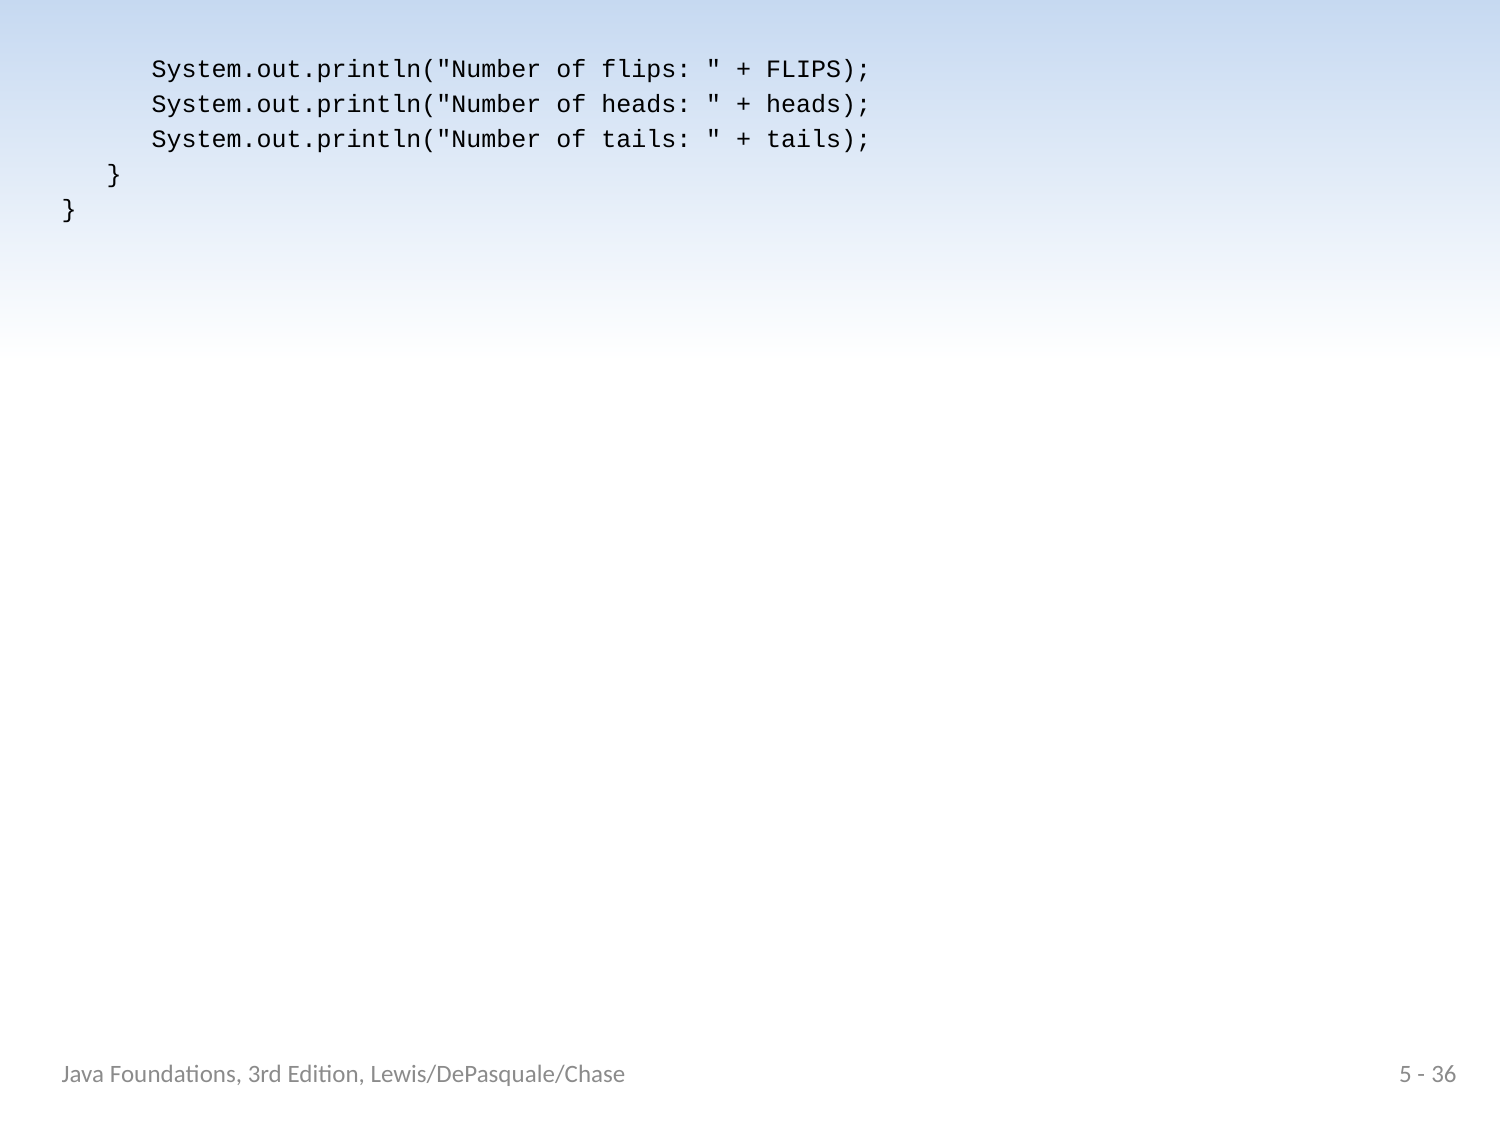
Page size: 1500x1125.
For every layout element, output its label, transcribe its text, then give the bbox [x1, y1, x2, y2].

slide_number 5 - 36 [1121, 1042, 1472, 1103]
list System.out.println("Number of flips: " + FLIPS); System.out.println("Number of heads: " + heads); System.out.println("Number of tails: " + tails); } } [46, 45, 1473, 1043]
footer Java Foundations, 3rd Edition, Lewis/DePasquale/Chase [46, 1042, 1121, 1103]
